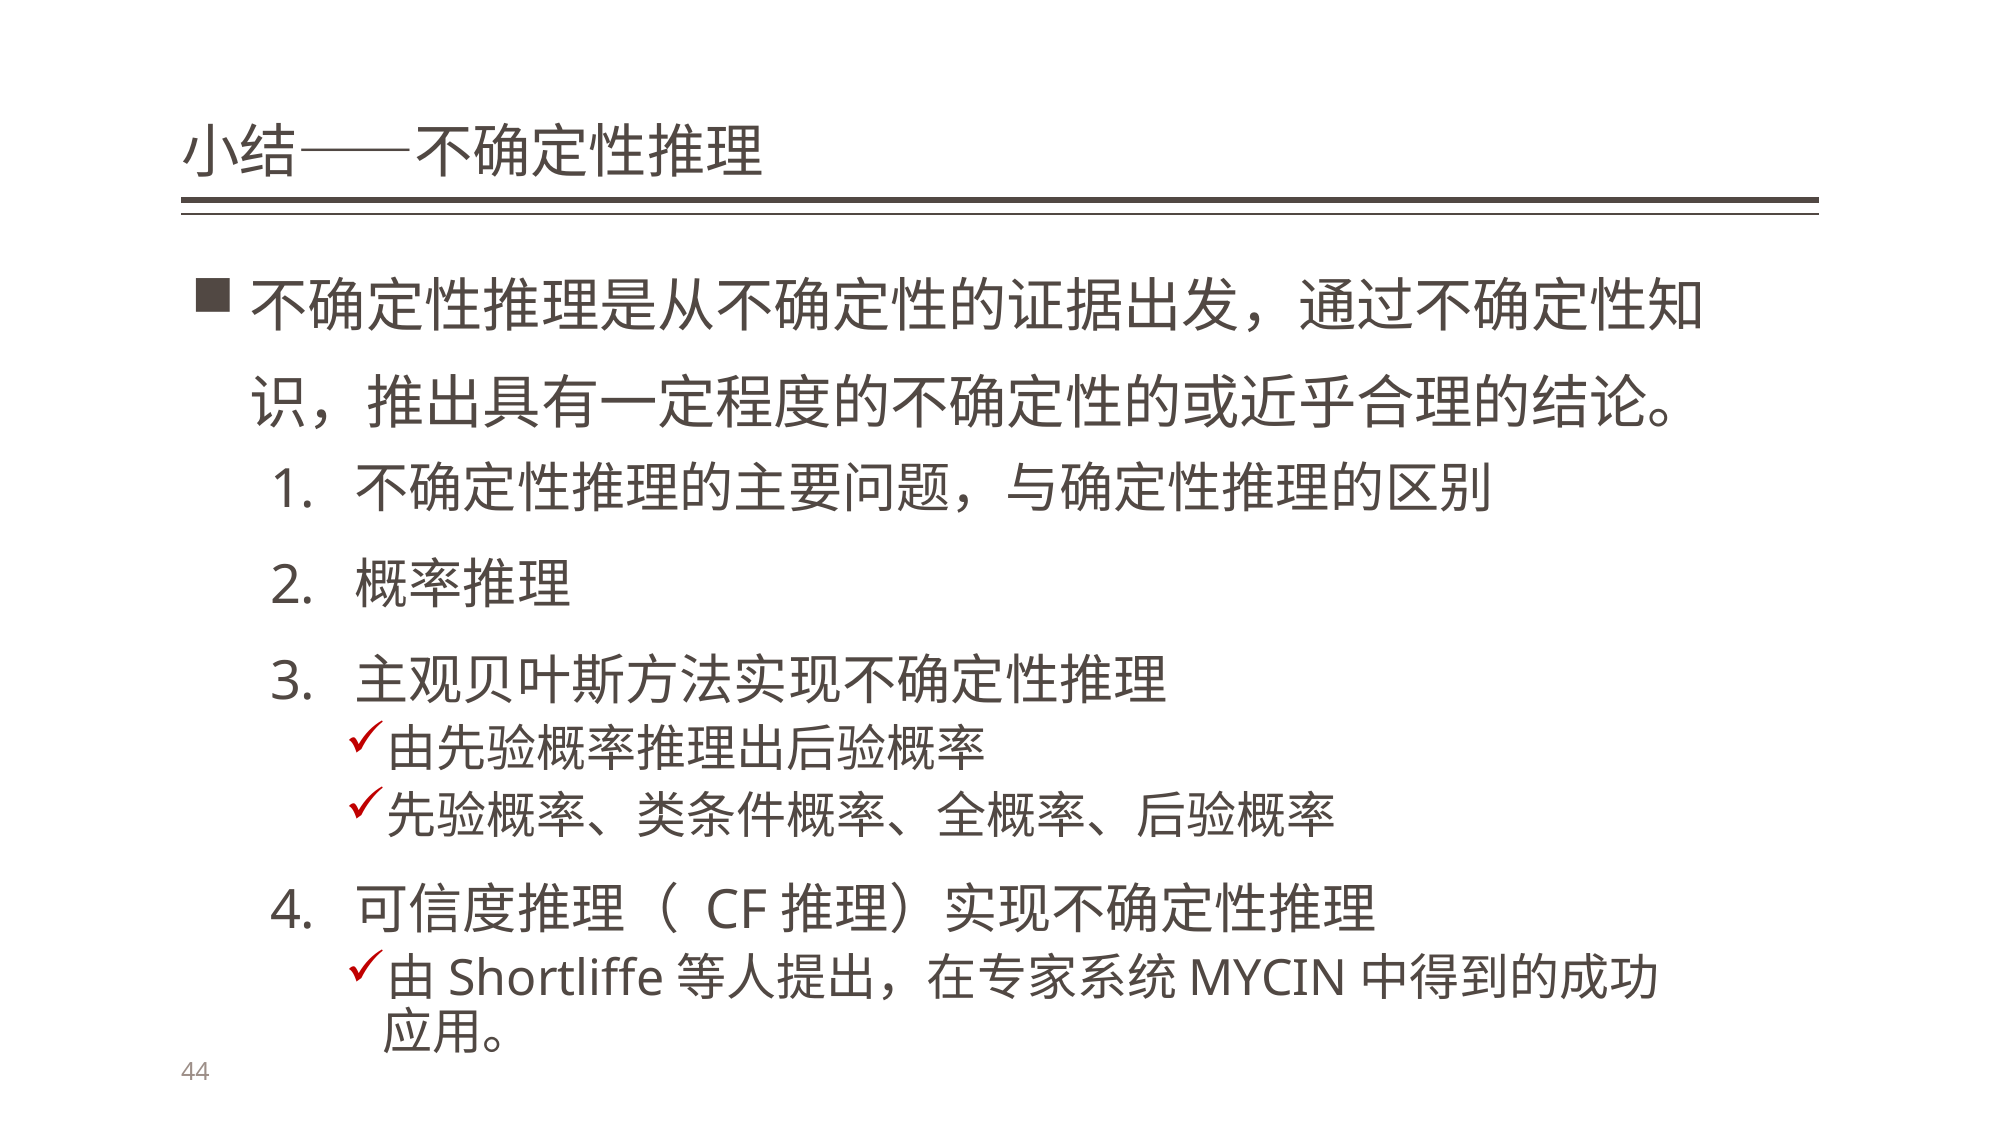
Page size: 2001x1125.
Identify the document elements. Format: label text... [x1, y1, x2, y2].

slide_number 44 [181, 1042, 270, 1103]
list 不确定性推理是从不确定性的证据出发，通过不确定性知识，推出具有一定程度的不确定性的或近乎合理的结论。 [191, 232, 1710, 563]
text_box 不确定性推理的主要问题，与确定性推理的区别 概率推理 主观贝叶斯方法实现不确定性推理 由先验概率推理出后验概率 先验概率、类条件概率、全概率、后验概率 可信度推理（ CF推理）实现不确定性推理 由Shortliffe等人提出，在专家系统MYCIN中得到的成功应用。 [270, 452, 1710, 1125]
title 小结——不确定性推理 [181, 12, 1819, 193]
